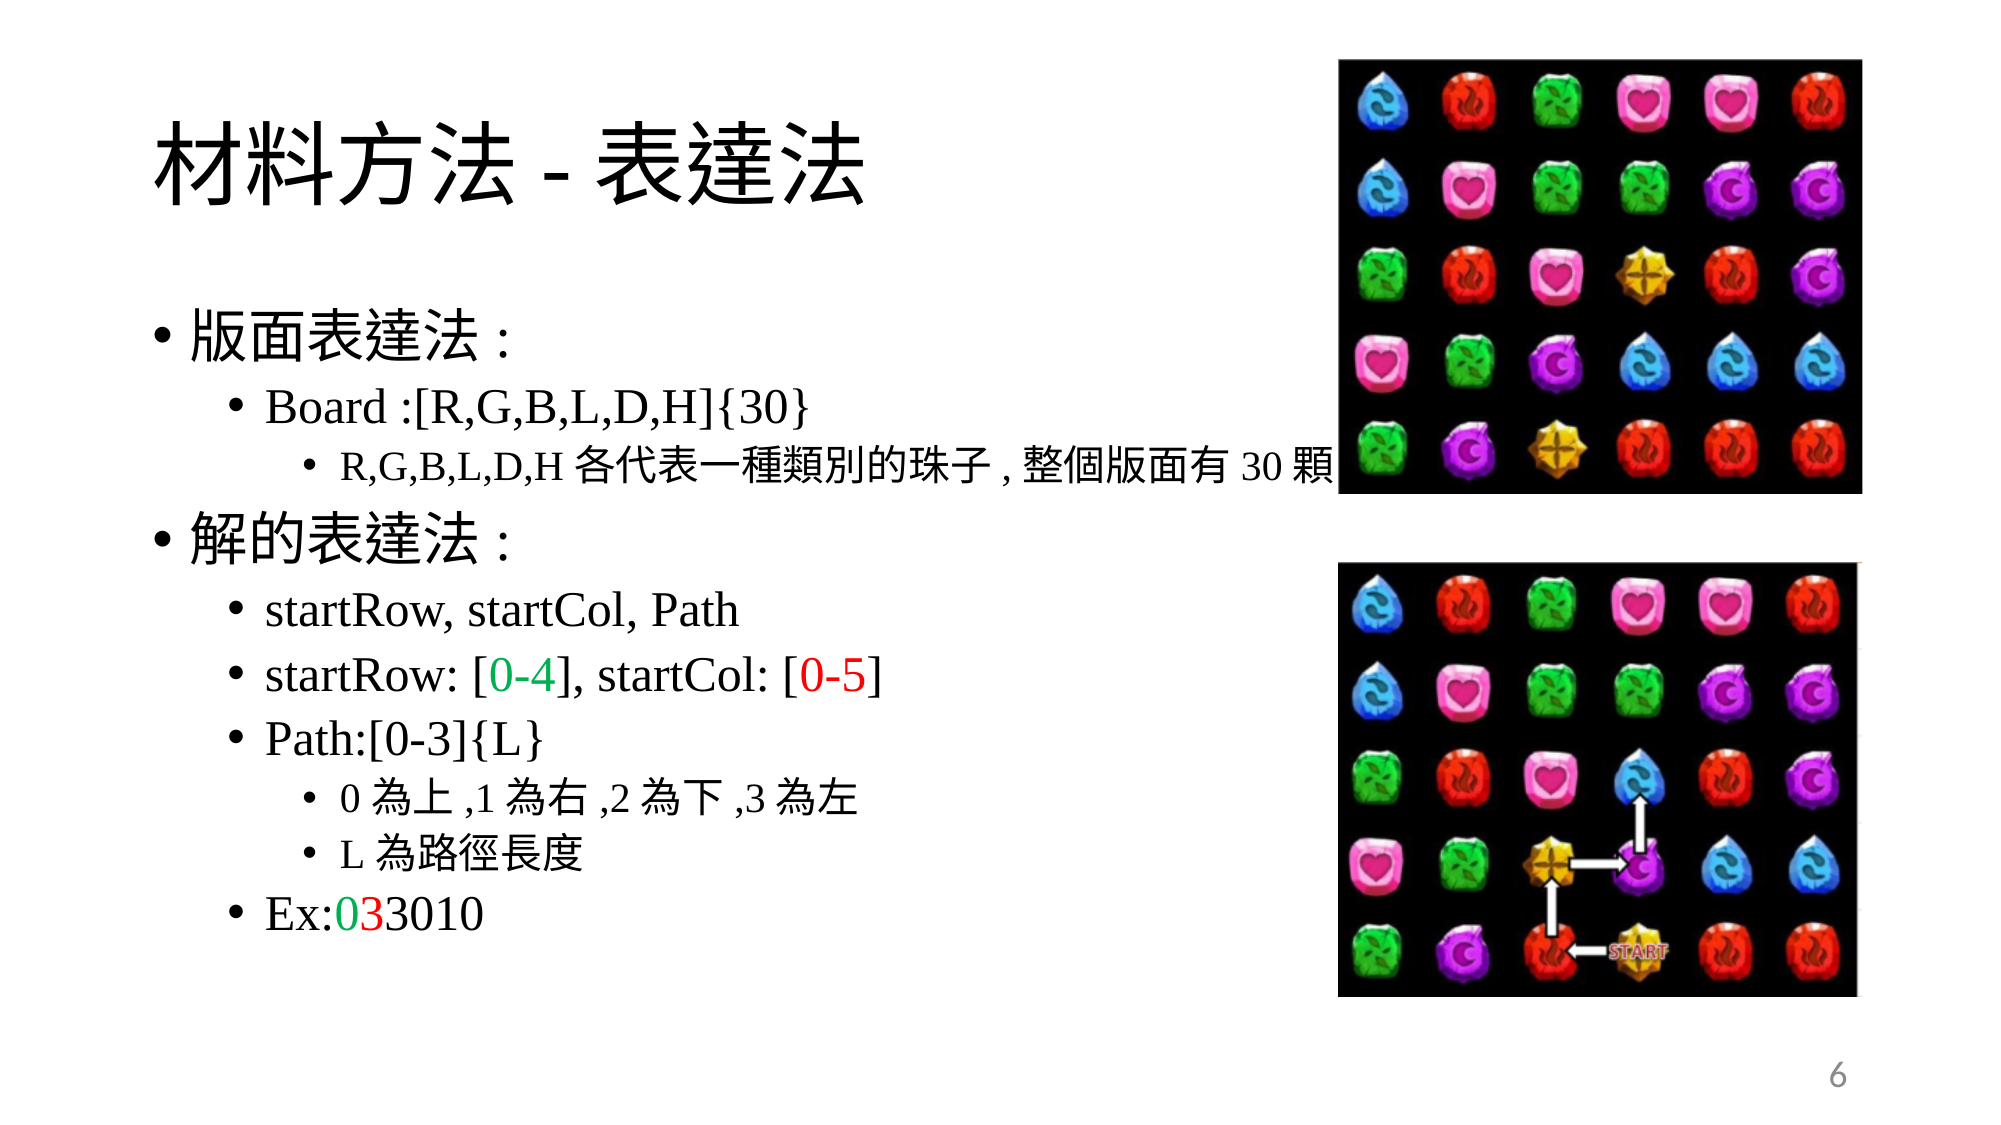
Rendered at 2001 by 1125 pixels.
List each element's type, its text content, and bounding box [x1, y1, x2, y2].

list 版面表達法: Board :[R,G,B,L,D,H]{30} R,G,B,L,D,H各代表一種類別的珠子,整個版面有30顆 解的表達法: startRow, startCol, Path startRow: [0-4], startCol: [0-5] Path:[0-3]{L} 0為上,1為右,2為下,3為左 L為路徑長度 Ex:033010 [137, 299, 1863, 1125]
slide_number 6 [1412, 1042, 1863, 1103]
title 材料方法-表達法 [137, 59, 1338, 278]
picture [1338, 59, 1863, 494]
picture [1338, 562, 1863, 997]
